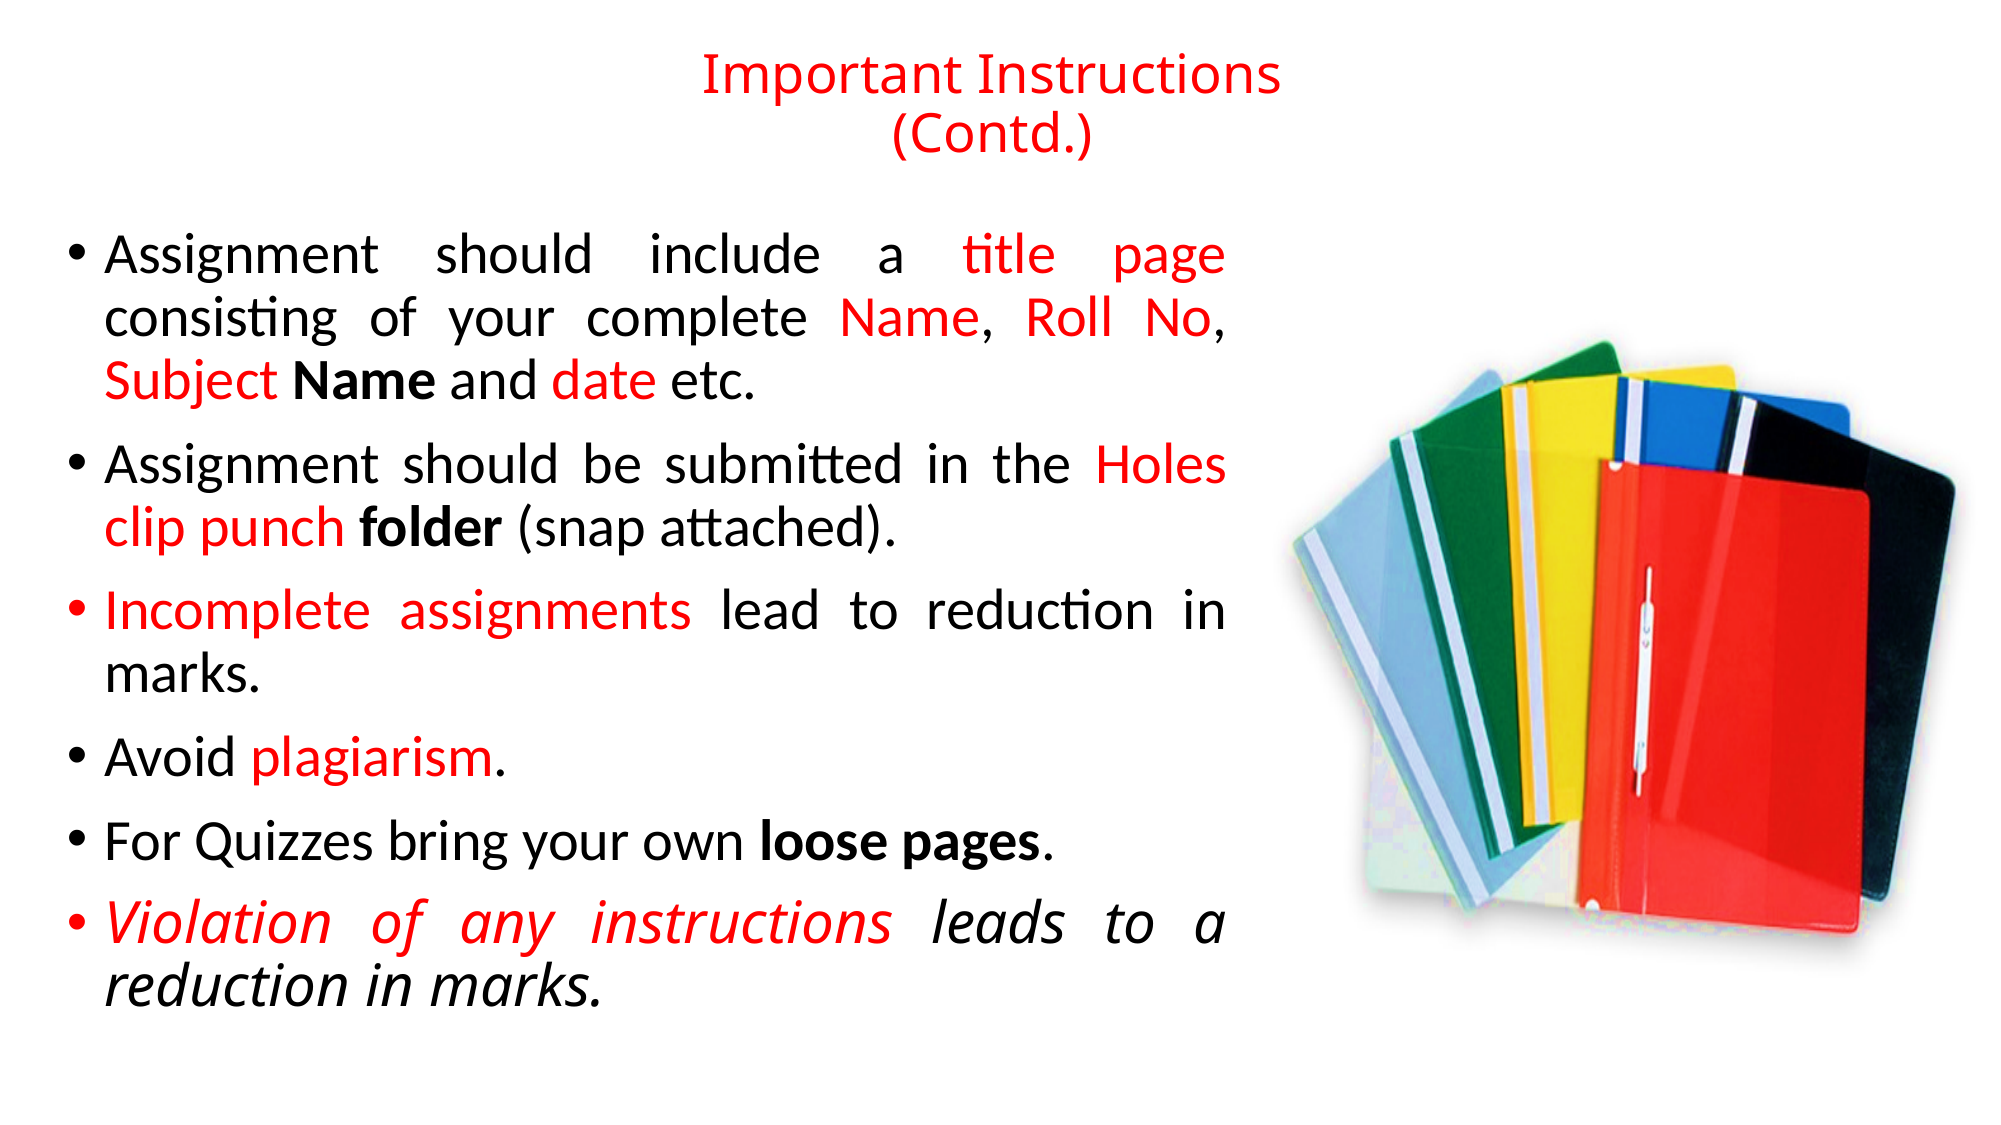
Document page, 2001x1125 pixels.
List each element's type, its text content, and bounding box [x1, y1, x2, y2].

list Assignment should include a title page consisting of your complete Name, Roll No, Subject Name and date etc. Assignment should be submitted in the Holes clip punch folder (snap attached). Incomplete assignments lead to reduction in marks. Avoid plagiarism. For Quizzes bring your own loose pages. Violation of any instructions leads to a reduction in marks. [51, 216, 1242, 1061]
title Important Instructions (Contd.) [137, 28, 1863, 183]
picture [1241, 277, 2000, 998]
